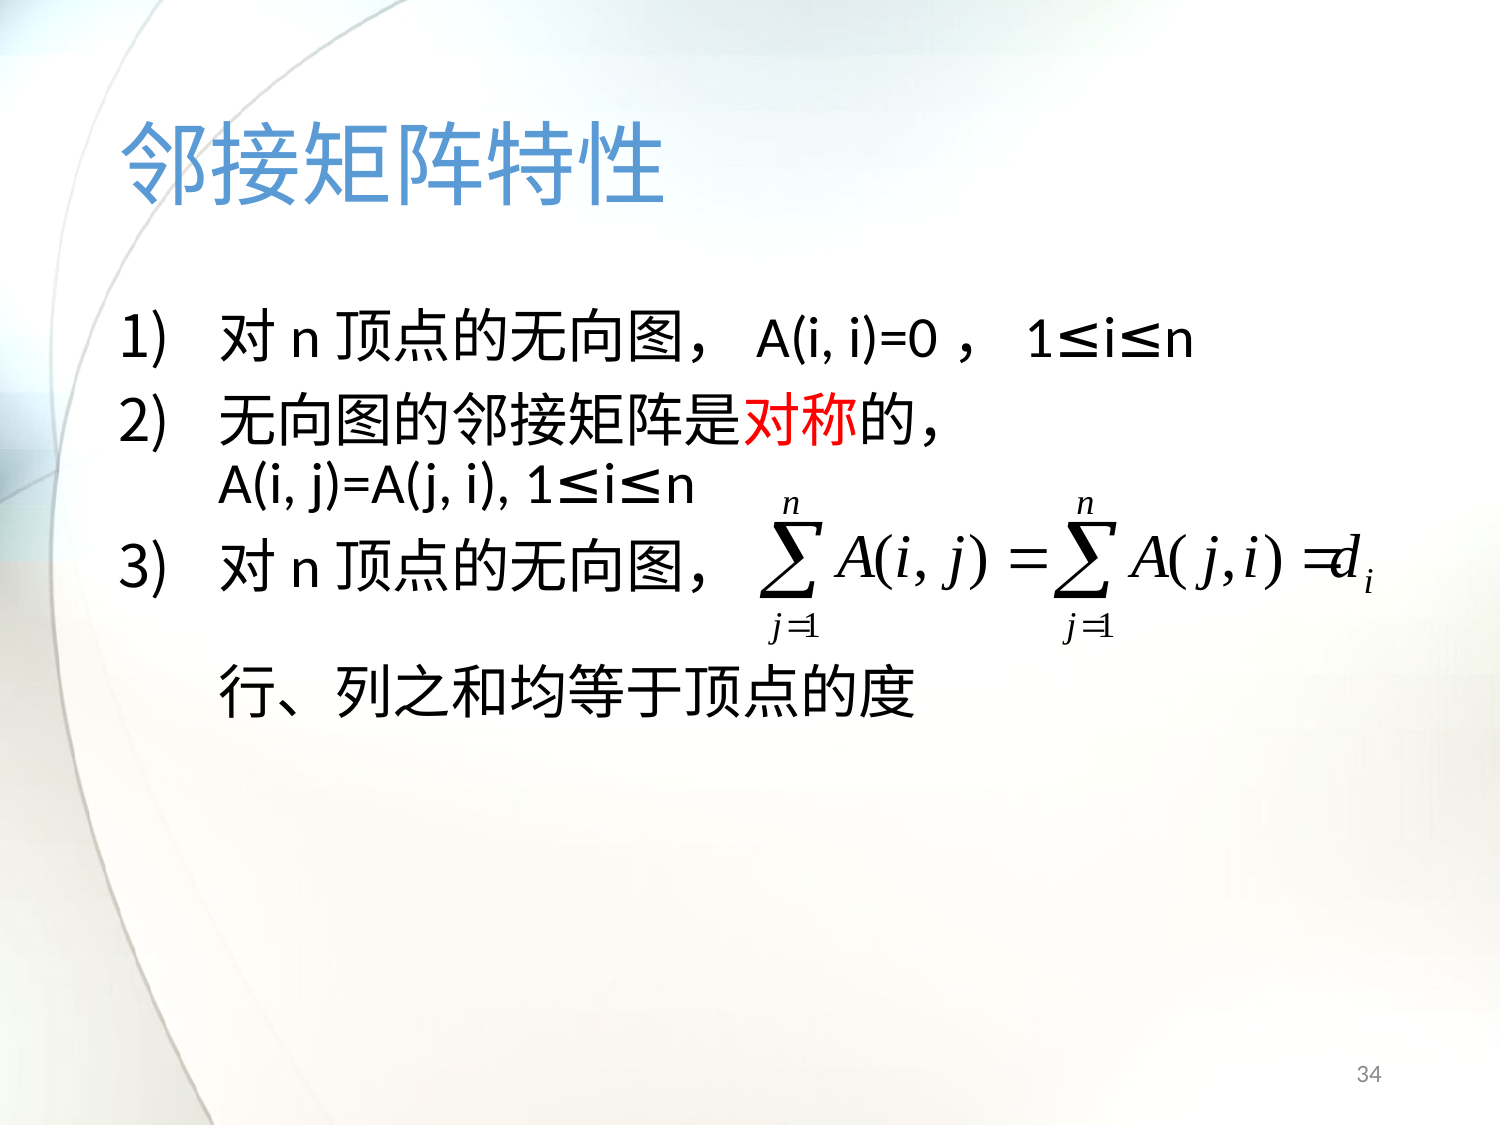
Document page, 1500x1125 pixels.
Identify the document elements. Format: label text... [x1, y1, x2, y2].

list 对n顶点的无向图，A(i, i)=0，1≤i≤n 无向图的邻接矩阵是对称的， A(i, j)=A(j, i), 1≤i≤n 对n顶点的无向图， 行、列之和均等于顶点的度 [103, 299, 1397, 1014]
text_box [749, 474, 1388, 656]
slide_number 34 [1059, 1042, 1397, 1103]
title 邻接矩阵特性 [103, 59, 1397, 278]
picture [0, 0, 1500, 1125]
